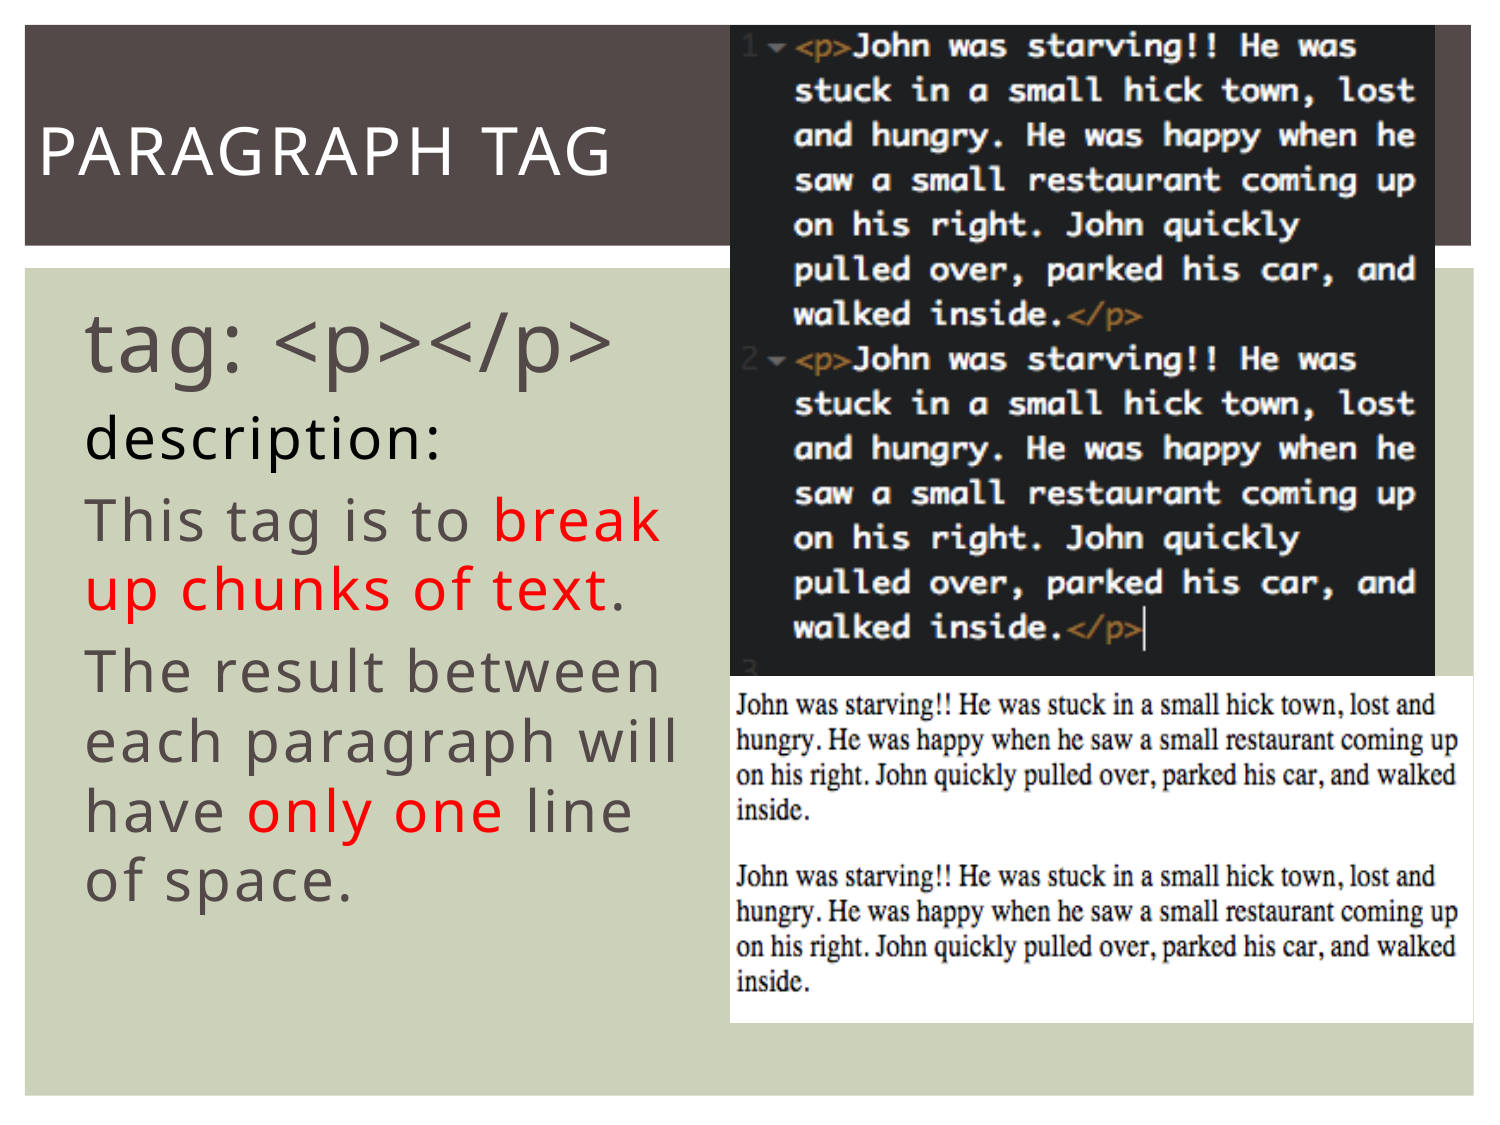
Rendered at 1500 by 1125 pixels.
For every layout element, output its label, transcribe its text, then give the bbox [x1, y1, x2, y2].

title Paragraph tag [0, 62, 725, 236]
picture [730, 25, 1473, 1024]
list tag: <p></p> description: This tag is to break up chunks of text. The result between each paragraph will have only one line of space. [62, 282, 731, 1083]
